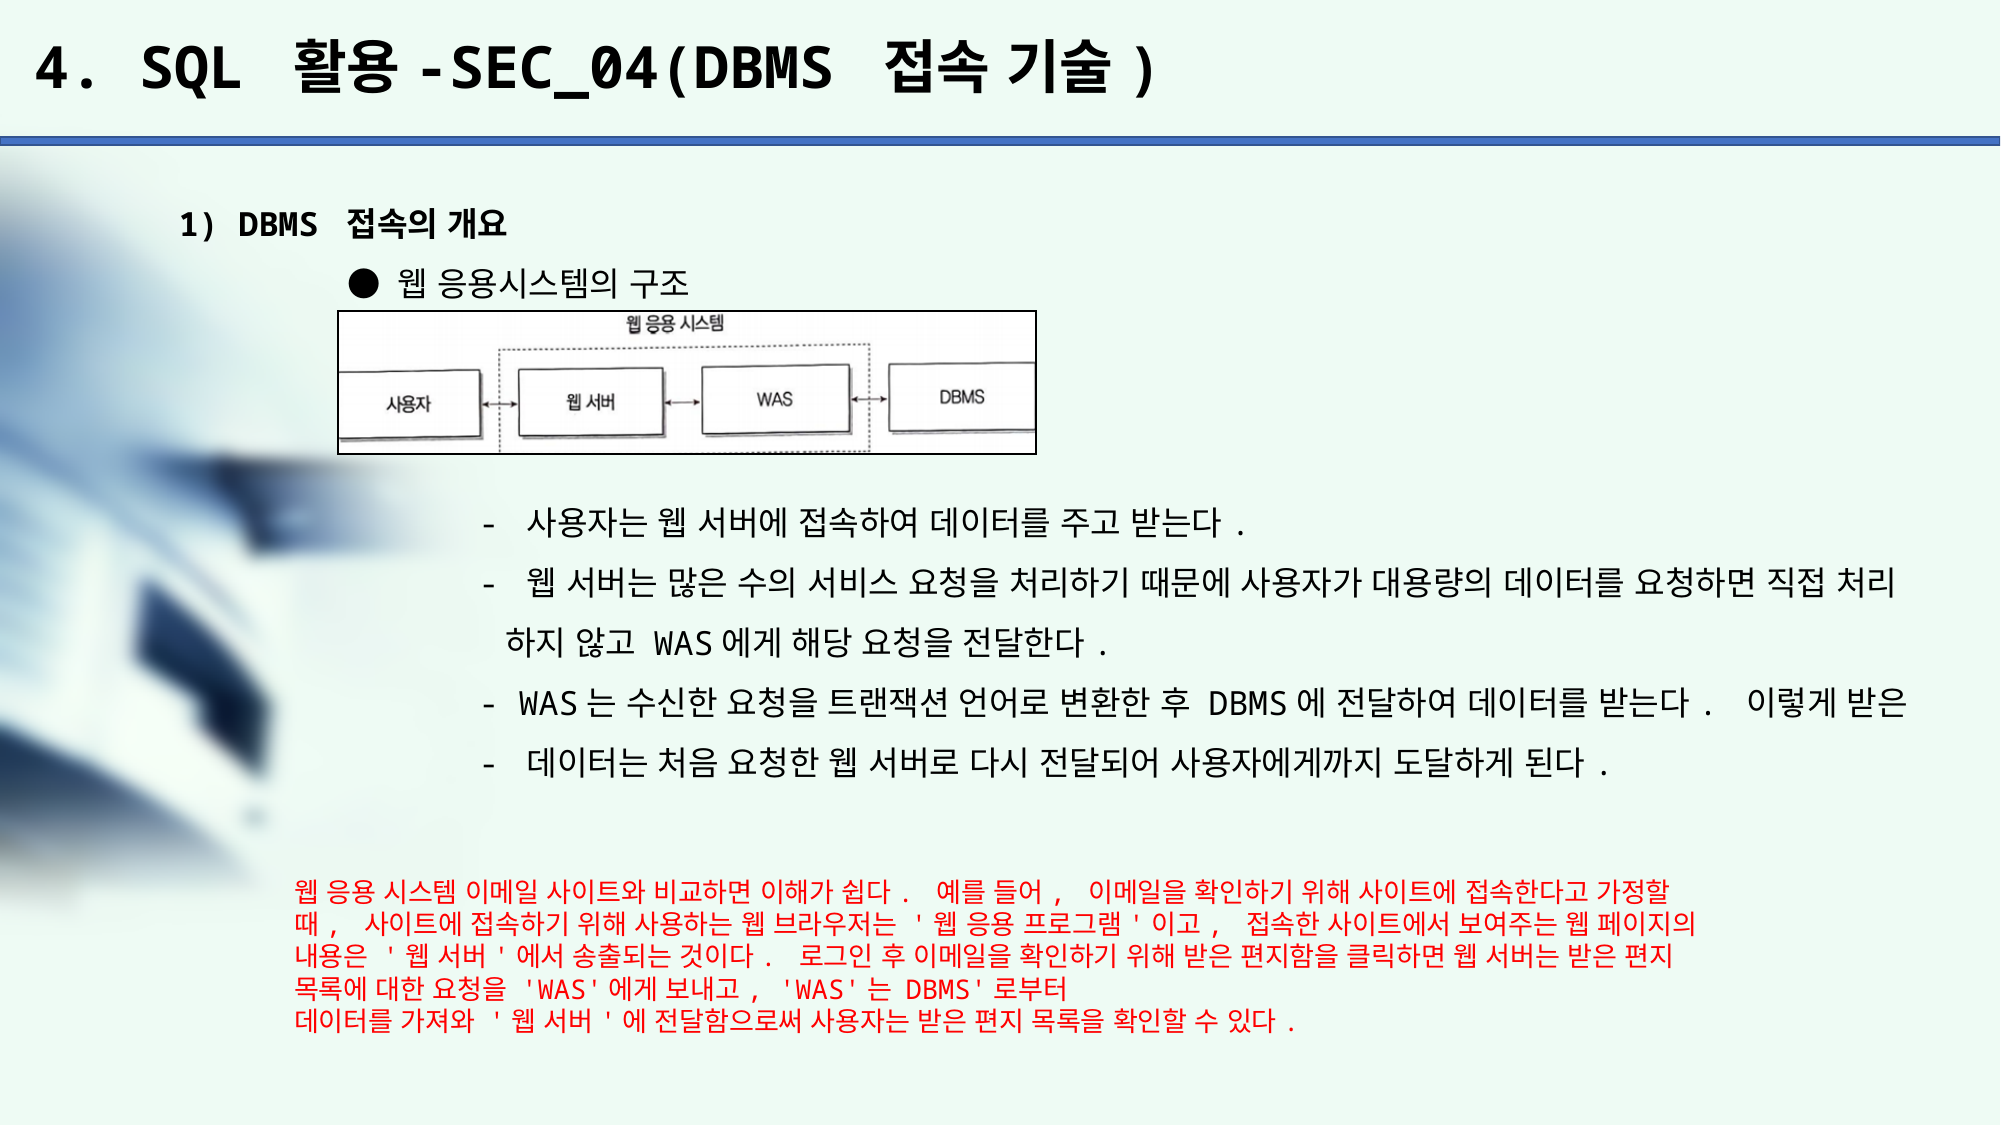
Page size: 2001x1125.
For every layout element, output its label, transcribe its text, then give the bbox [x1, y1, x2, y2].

picture [0, 146, 2000, 1125]
text_box 1) DBMS 접속의 개요 ● 웹 응용시스템의 구조 - 사용자는 웹 서버에 접속하여 데이터를 주고 받는다. - 웹 서버는 많은 수의 서비스 요청을 처리하기 때문에 사용자가 대용량의 데이터를 요청하면 직접 처리 하지 않고 WAS에게 해당 요청을 전달한다. - WAS는 수신한 요청을 트랜잭션 언어로 변환한 후 DBMS에 전달하여 데이터를 받는다. 이렇게 받은 - 데이터는 처음 요청한 웹 서버로 다시 전달되어 사용자에게까지 도달하게 된다. [163, 175, 1969, 790]
text_box 웹 응용 시스템 이메일 사이트와 비교하면 이해가 쉽다. 예를 들어, 이메일을 확인하기 위해 사이트에 접속한다고 가정할 때, 사이트에 접속하기 위해 사용하는 웹 브라우저는 '웹 응용 프로그램'이고, 접속한 사이트에서 보여주는 웹 페이지의 내용은 '웹 서버'에서 송출되는 것이다. 로그인 후 이메일을 확인하기 위해 받은 편지함을 클릭하면 웹 서버는 받은 편지 목록에 대한 요청을 'WAS'에게 보내고, 'WAS'는 DBMS'로부터 데이터를 가져와 '웹 서버'에 전달함으로써 사용자는 받은 편지 목록을 확인할 수 있다. [279, 867, 1721, 1045]
picture [0, 0, 2000, 136]
title 4. SQL 활용-SEC_04(DBMS 접속 기술) [19, 14, 1922, 126]
